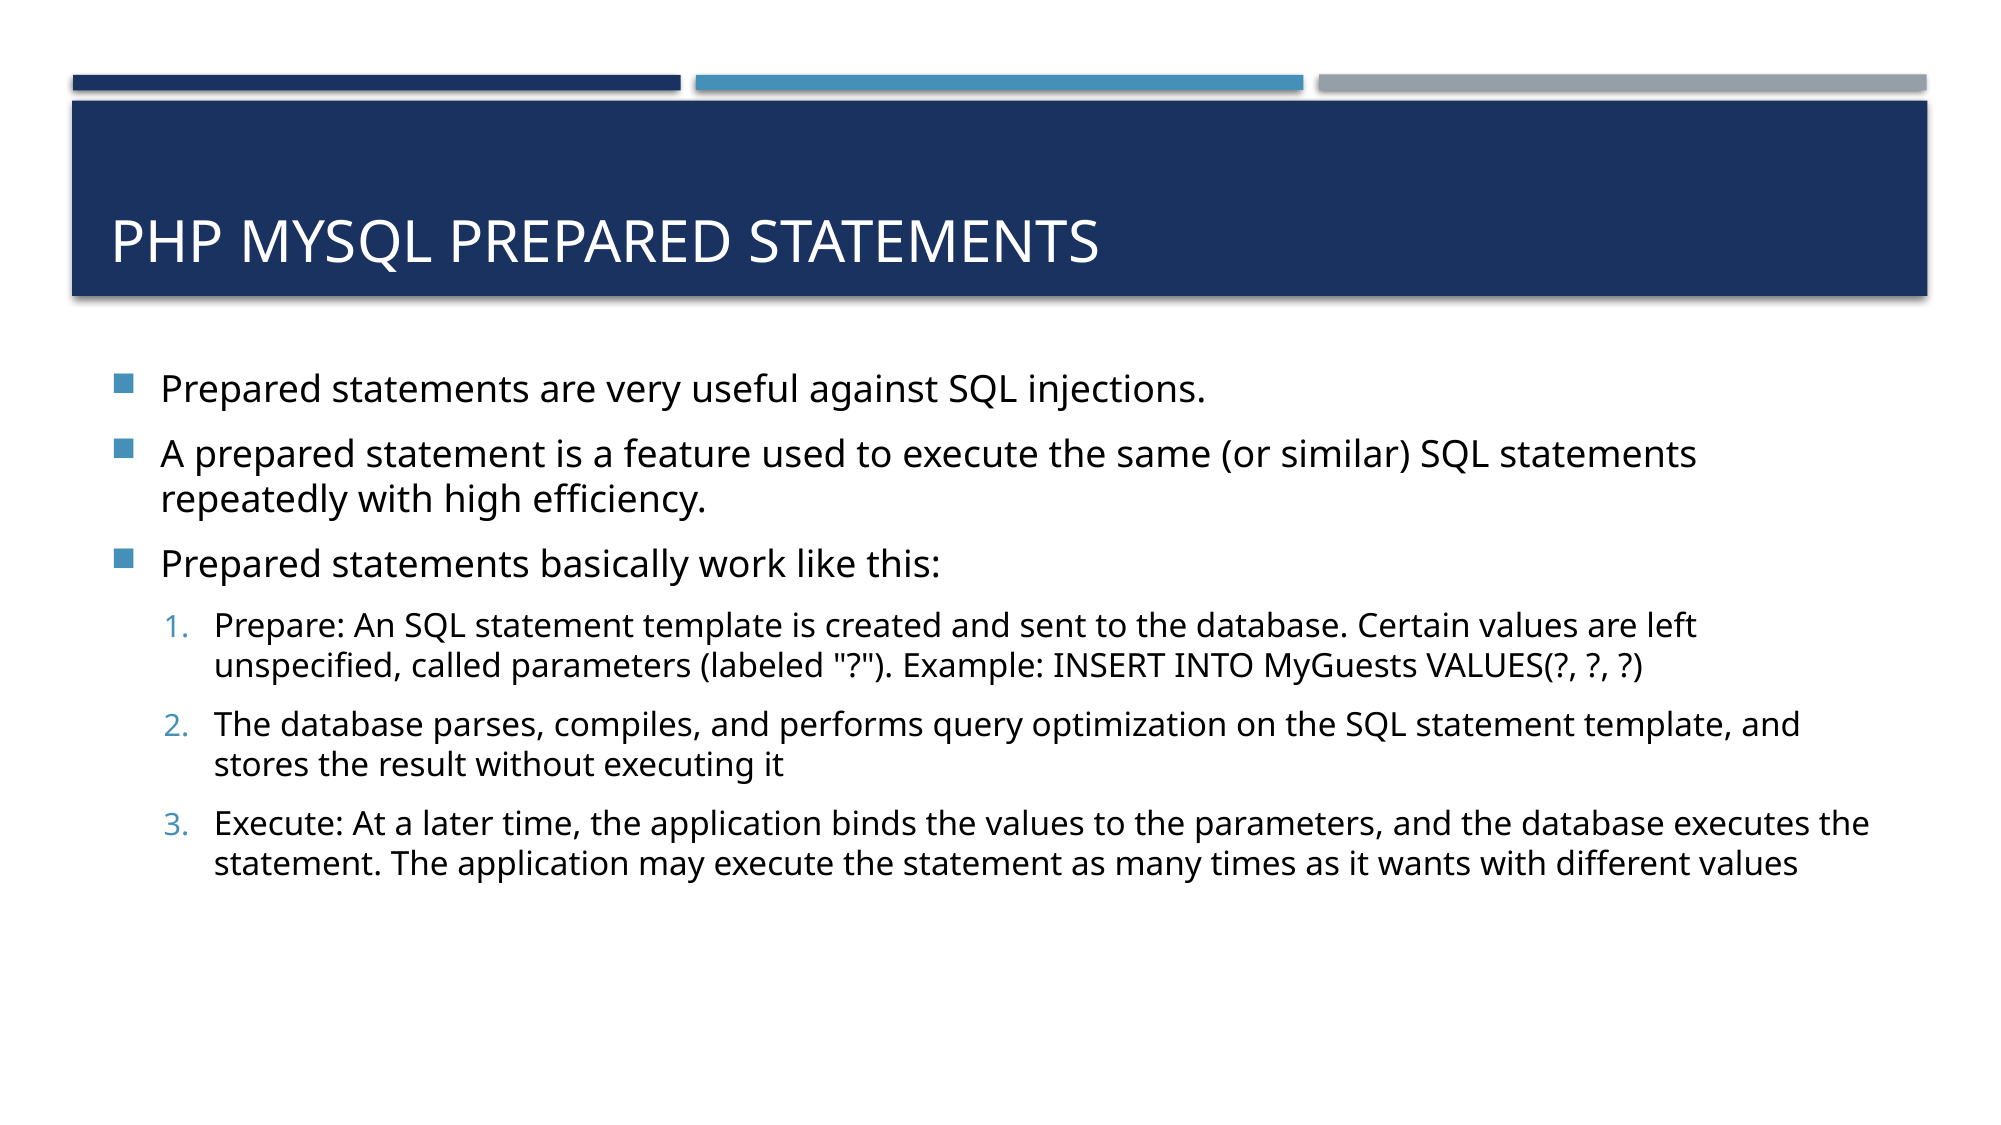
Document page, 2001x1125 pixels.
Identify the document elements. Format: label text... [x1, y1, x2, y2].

list Prepared statements are very useful against SQL injections. A prepared statement is a feature used to execute the same (or similar) SQL statements repeatedly with high efficiency. Prepared statements basically work like this: Prepare: An SQL statement template is created and sent to the database. Certain values are left unspecified, called parameters (labeled "?"). Example: INSERT INTO MyGuests VALUES(?, ?, ?) The database parses, compiles, and performs query optimization on the SQL statement template, and stores the result without executing it Execute: At a later time, the application binds the values to the parameters, and the database executes the statement. The application may execute the statement as many times as it wants with different values [95, 357, 1905, 962]
title PHP MySQL Prepared Statements [95, 115, 1905, 282]
